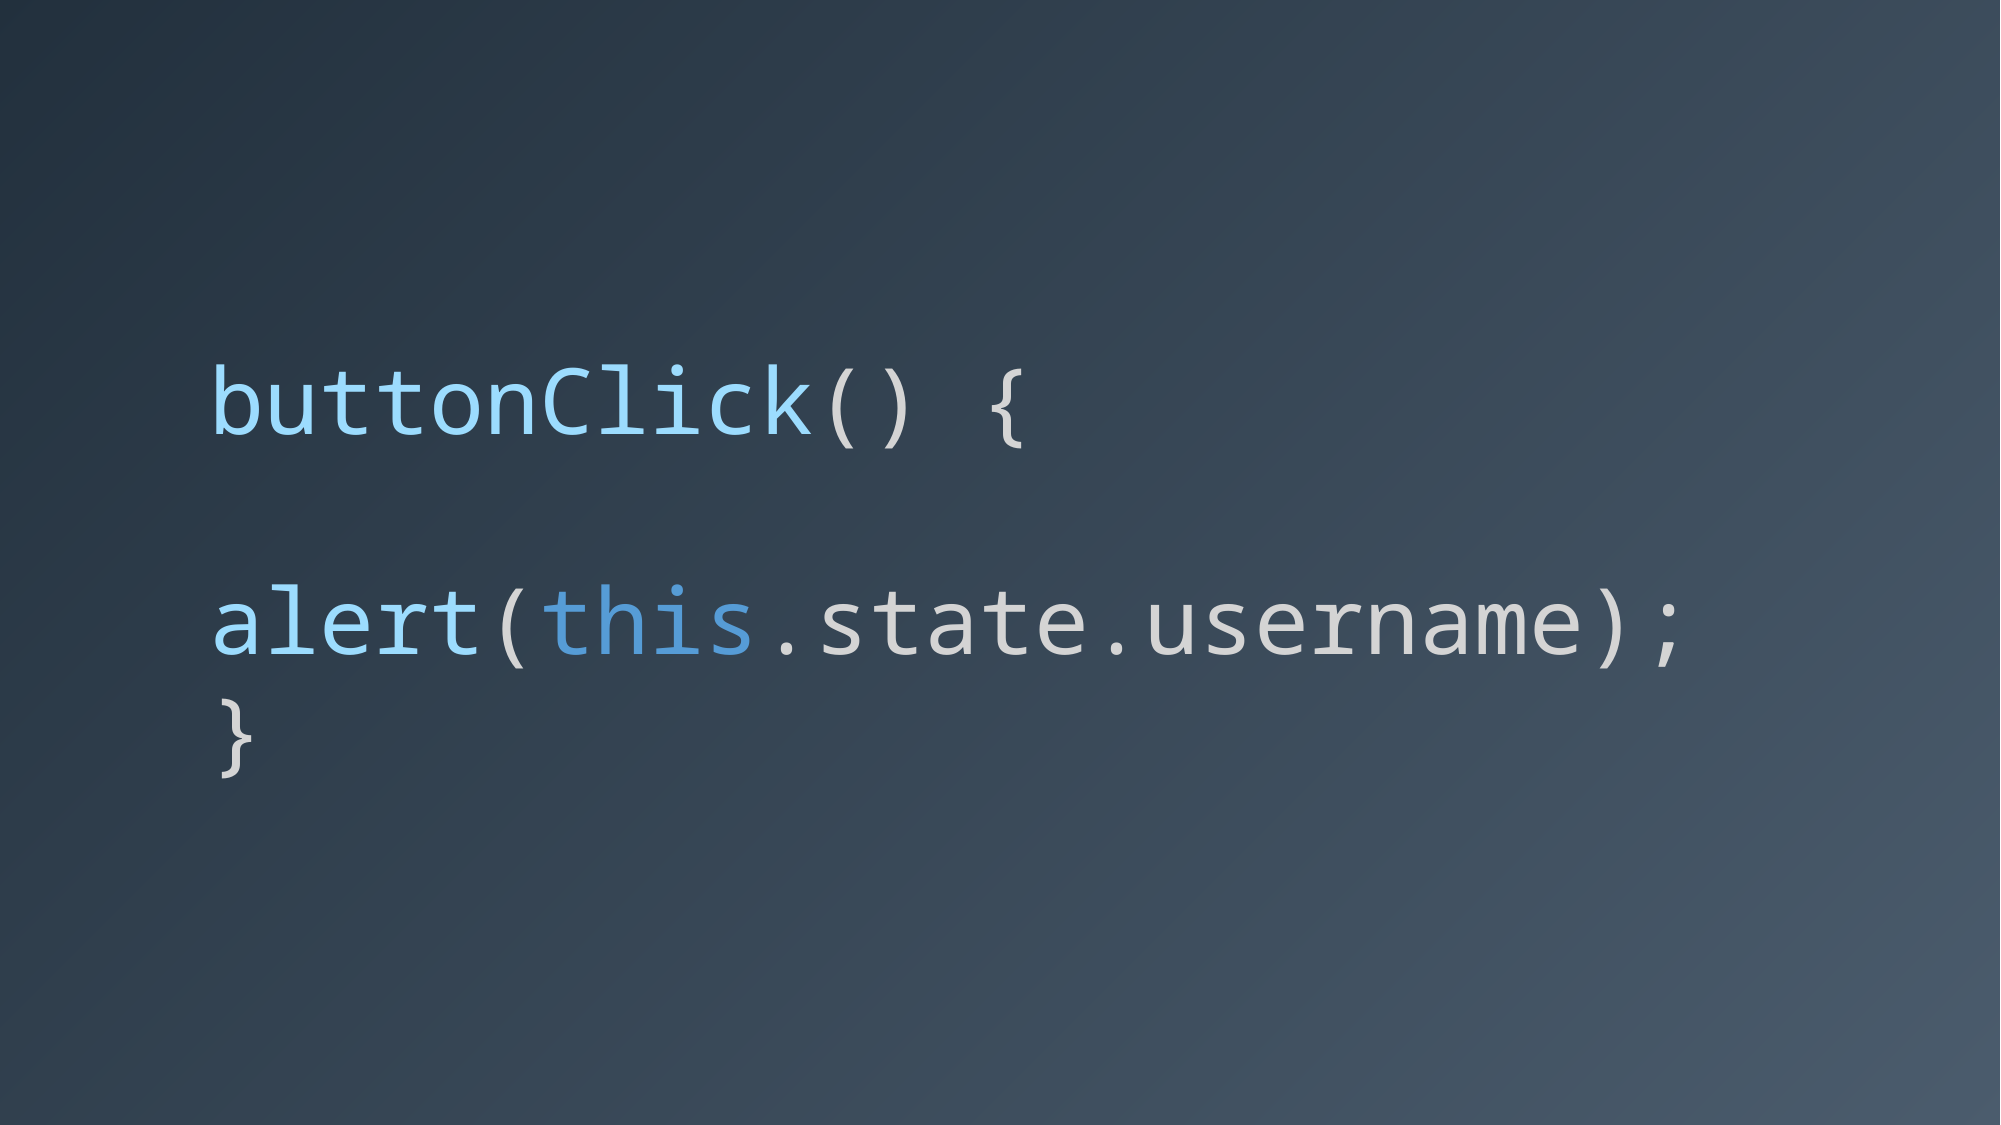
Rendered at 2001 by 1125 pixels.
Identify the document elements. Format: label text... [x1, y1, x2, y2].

text_box buttonClick() { alert(this.state.username); } [194, 335, 1806, 790]
